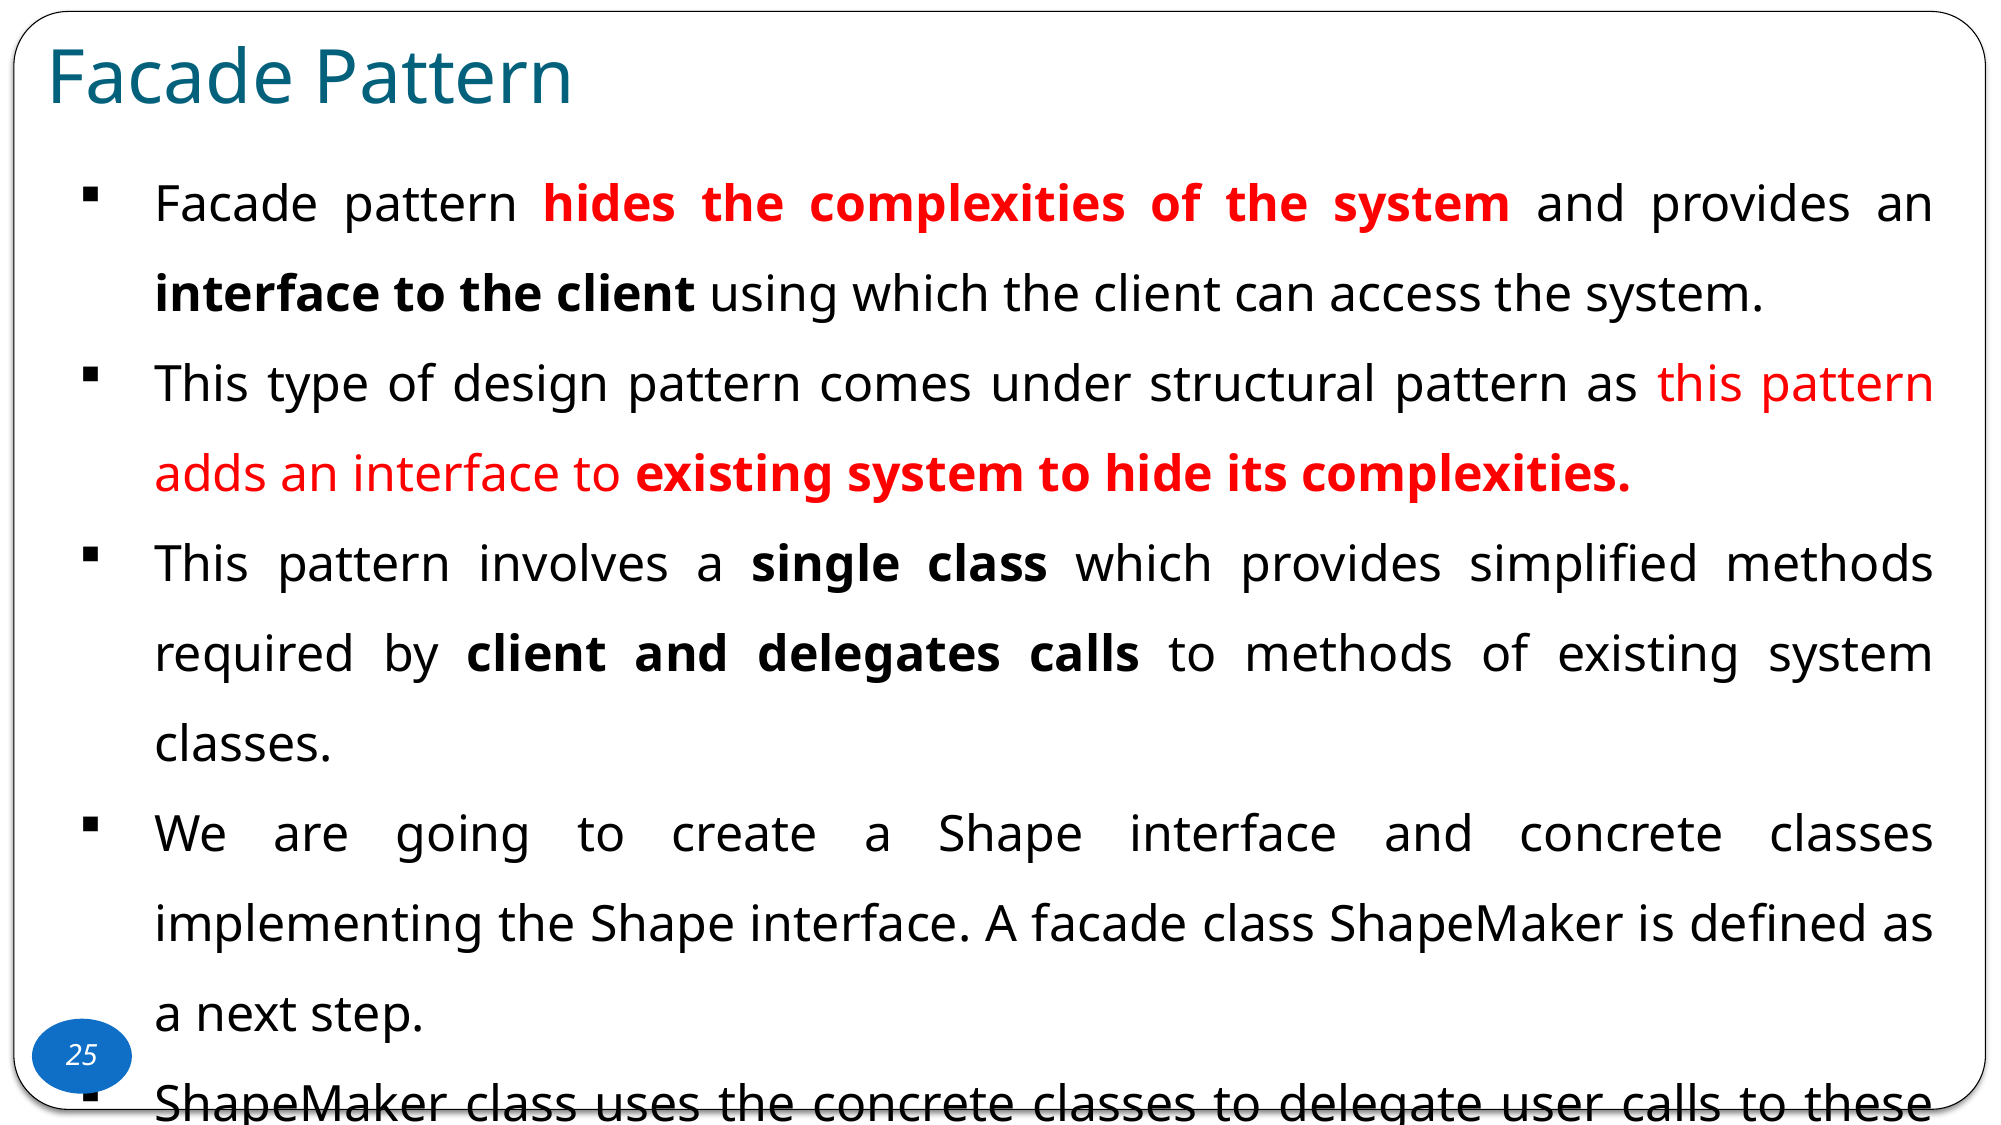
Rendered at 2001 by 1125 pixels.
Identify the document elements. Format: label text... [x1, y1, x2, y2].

slide_number 25 [31, 1018, 132, 1094]
text_box Facade pattern hides the complexities of the system and provides an interface to the client using which the client can access the system. This type of design pattern comes under structural pattern as this pattern adds an interface to existing system to hide its complexities. This pattern involves a single class which provides simplified methods required by client and delegates calls to methods of existing system classes. We are going to create a Shape interface and concrete classes implementing the Shape interface. A facade class ShapeMaker is defined as a next step. ShapeMaker class uses the concrete classes to delegate user calls to these classes. FacadePatternDemo, our demo class, will use ShapeMaker class to show the results. [64, 133, 1950, 1065]
title Facade Pattern [31, 12, 1675, 134]
